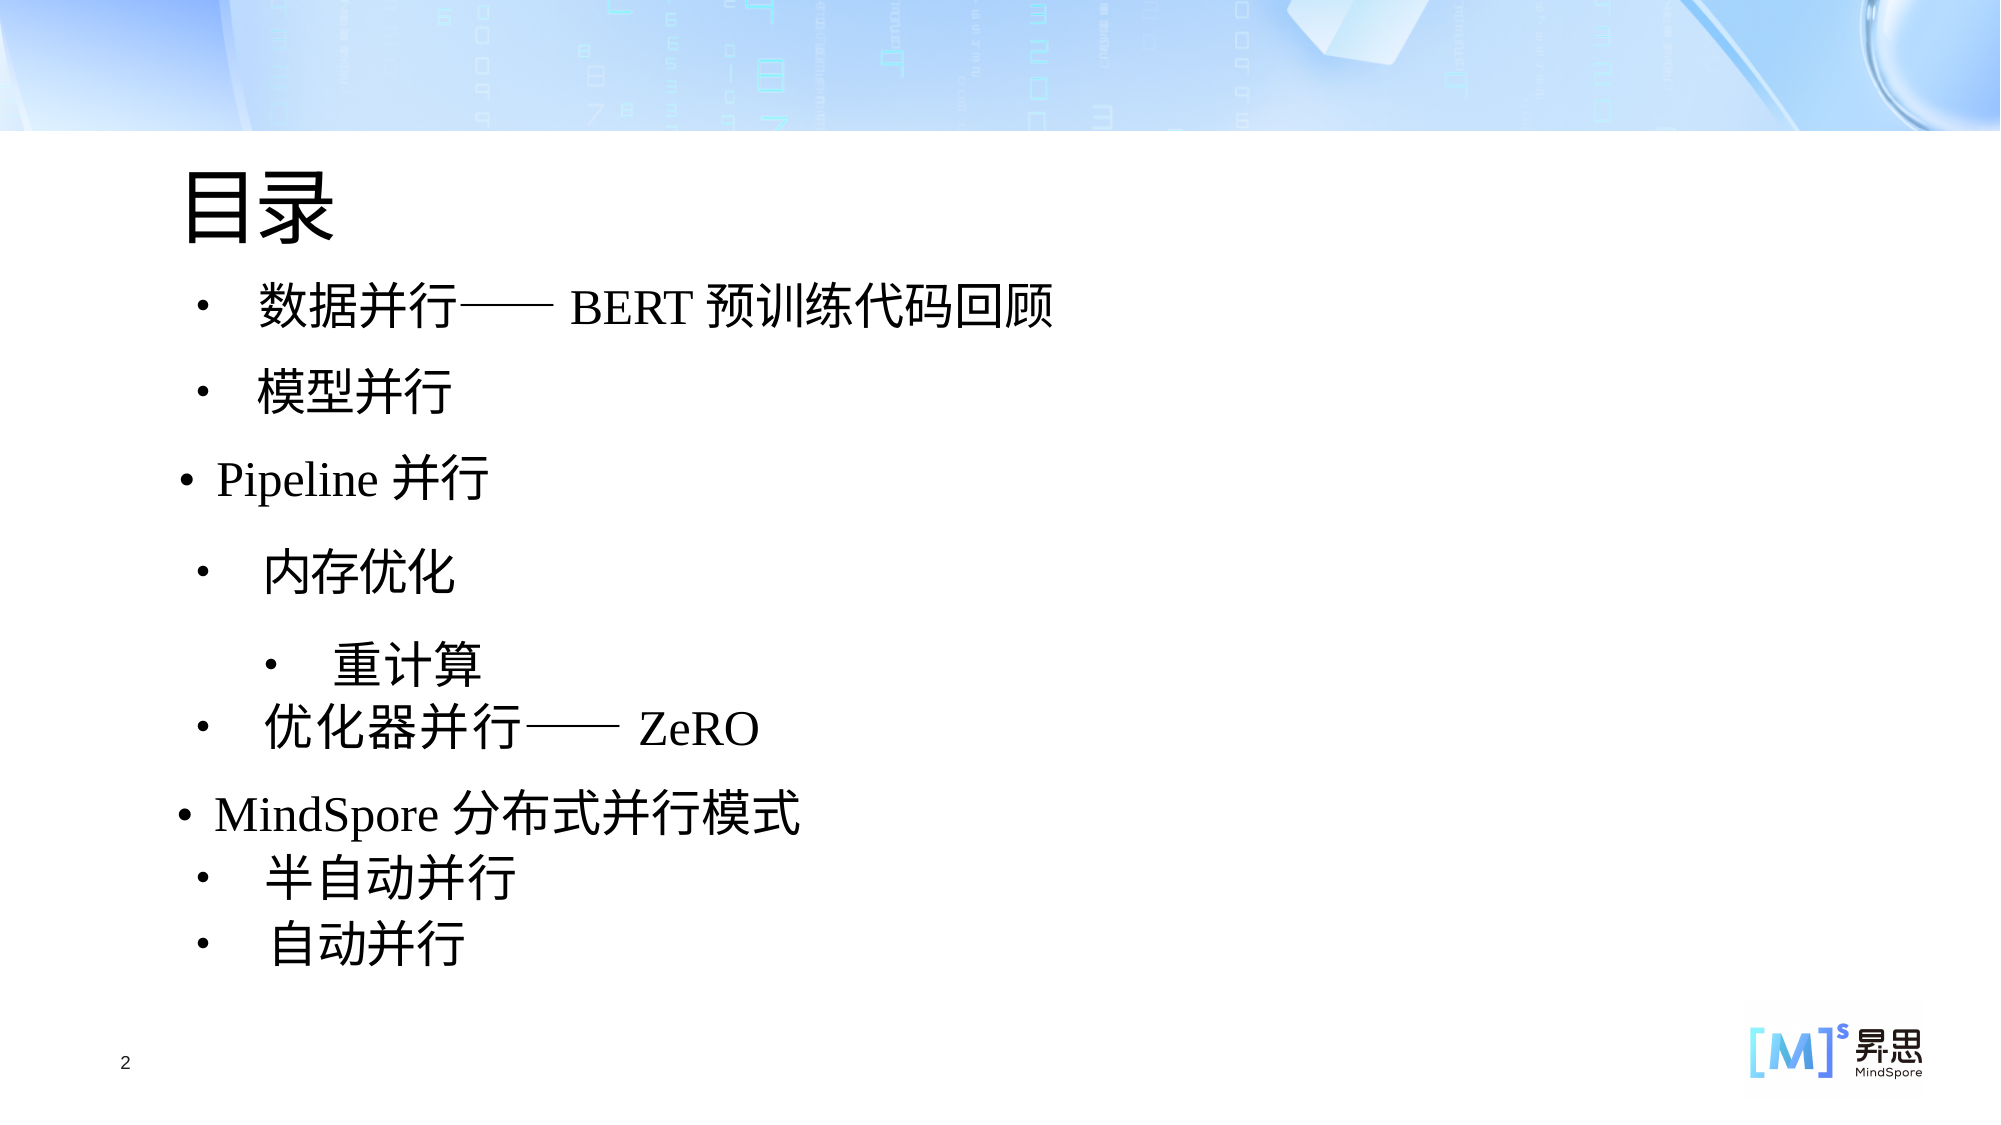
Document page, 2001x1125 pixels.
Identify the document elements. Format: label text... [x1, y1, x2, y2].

picture [1744, 999, 1925, 1101]
text_box 目录 • 数据并行——BERT预训练代码回顾 • 模型并行 • Pipeline并行 • 内存优化 • 重计算 • 优化器并行——ZeRO • MindSpore分布式并行模式 • 半自动并行 • 自动并行 [176, 174, 1457, 1031]
picture [0, 0, 2000, 131]
